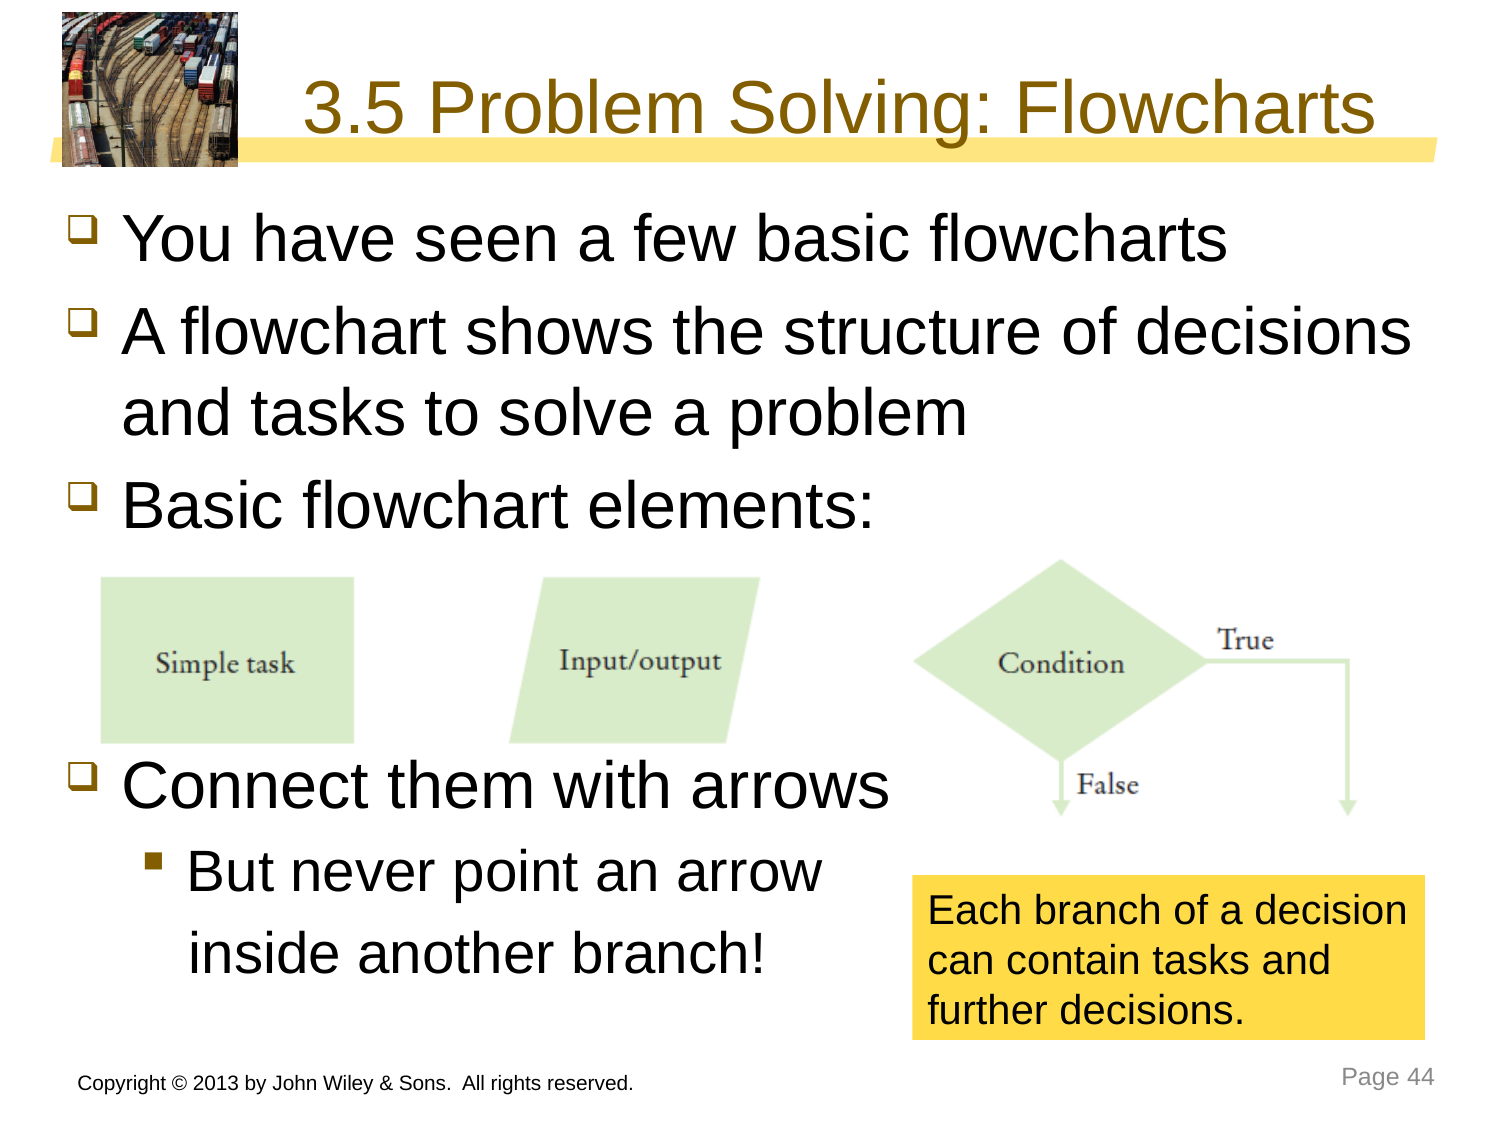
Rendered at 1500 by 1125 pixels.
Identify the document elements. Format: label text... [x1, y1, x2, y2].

list You have seen a few basic flowcharts A flowchart shows the structure of decisions and tasks to solve a problem Basic flowchart elements: Connect them with arrows But never point an arrow inside another branch! [49, 187, 1438, 1026]
title 3.5 Problem Solving: Flowcharts [287, 44, 1451, 163]
picture [87, 549, 1362, 835]
footer Copyright © 2013 by John Wiley & Sons. All rights reserved. [62, 1037, 726, 1104]
picture [62, 12, 238, 167]
text_box Each branch of a decision can contain tasks and further decisions. [912, 875, 1425, 1040]
slide_number Page 44 [1187, 1050, 1450, 1100]
